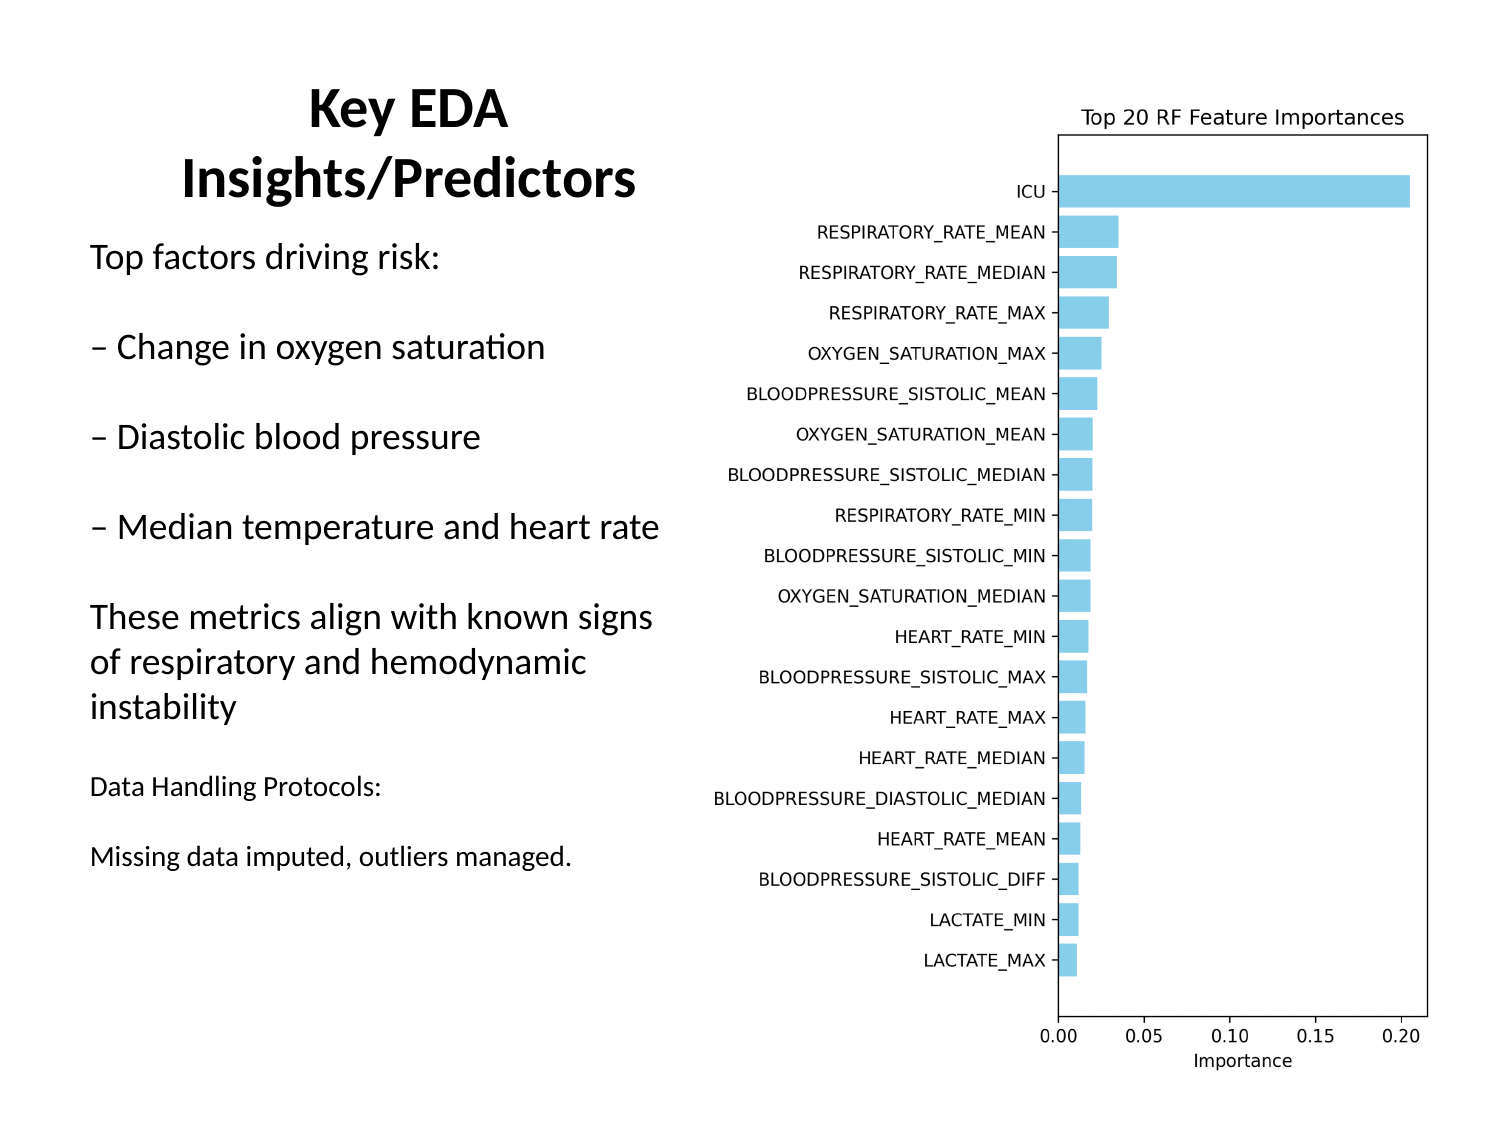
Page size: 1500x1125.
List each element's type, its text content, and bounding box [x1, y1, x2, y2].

text_box Top factors driving risk: – Change in oxygen saturation – Diastolic blood pressure – Median temperature and heart rate These metrics align with known signs of respiratory and hemodynamic instability Data Handling Protocols: Missing data imputed, outliers managed. [75, 224, 689, 960]
title Key EDA Insights/Predictors [75, 45, 743, 224]
picture [694, 88, 1446, 1089]
